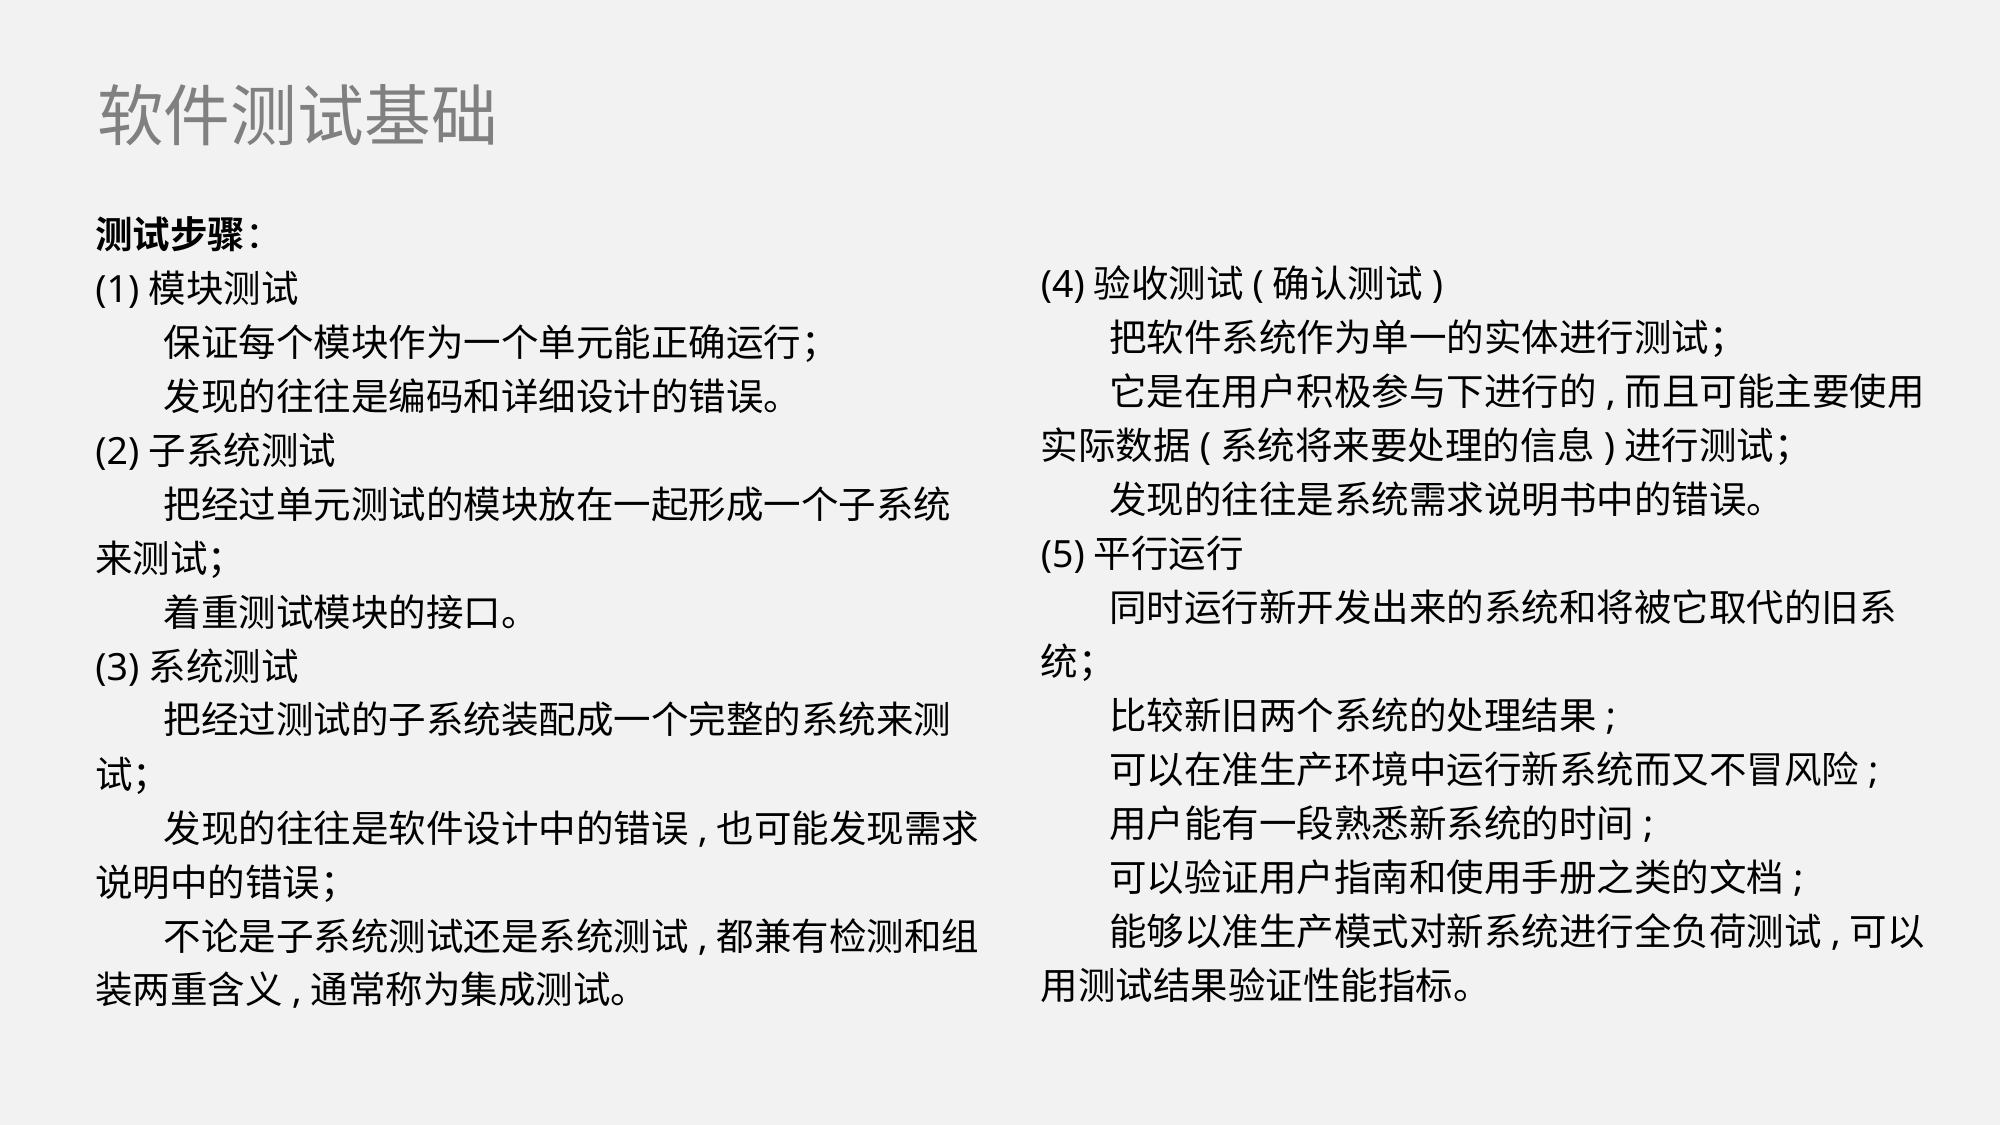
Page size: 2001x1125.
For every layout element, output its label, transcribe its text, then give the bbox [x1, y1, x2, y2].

text_box 软件测试基础 [82, 66, 513, 162]
text_box 测试步骤： (1)模块测试 保证每个模块作为一个单元能正确运行； 发现的往往是编码和详细设计的错误。 (2)子系统测试 把经过单元测试的模块放在一起形成一个子系统来测试； 着重测试模块的接口。 (3)系统测试 把经过测试的子系统装配成一个完整的系统来测试； 发现的往往是软件设计中的错误,也可能发现需求说明中的错误； 不论是子系统测试还是系统测试,都兼有检测和组装两重含义,通常称为集成测试。 [80, 194, 1003, 1019]
text_box (4)验收测试(确认测试) 把软件系统作为单一的实体进行测试； 它是在用户积极参与下进行的,而且可能主要使用实际数据(系统将来要处理的信息)进行测试； 发现的往往是系统需求说明书中的错误。 (5)平行运行 同时运行新开发出来的系统和将被它取代的旧系统； 比较新旧两个系统的处理结果; 可以在准生产环境中运行新系统而又不冒风险; 用户能有一段熟悉新系统的时间; 可以验证用户指南和使用手册之类的文档; 能够以准生产模式对新系统进行全负荷测试,可以用测试结果验证性能指标。 [1026, 243, 1949, 1069]
